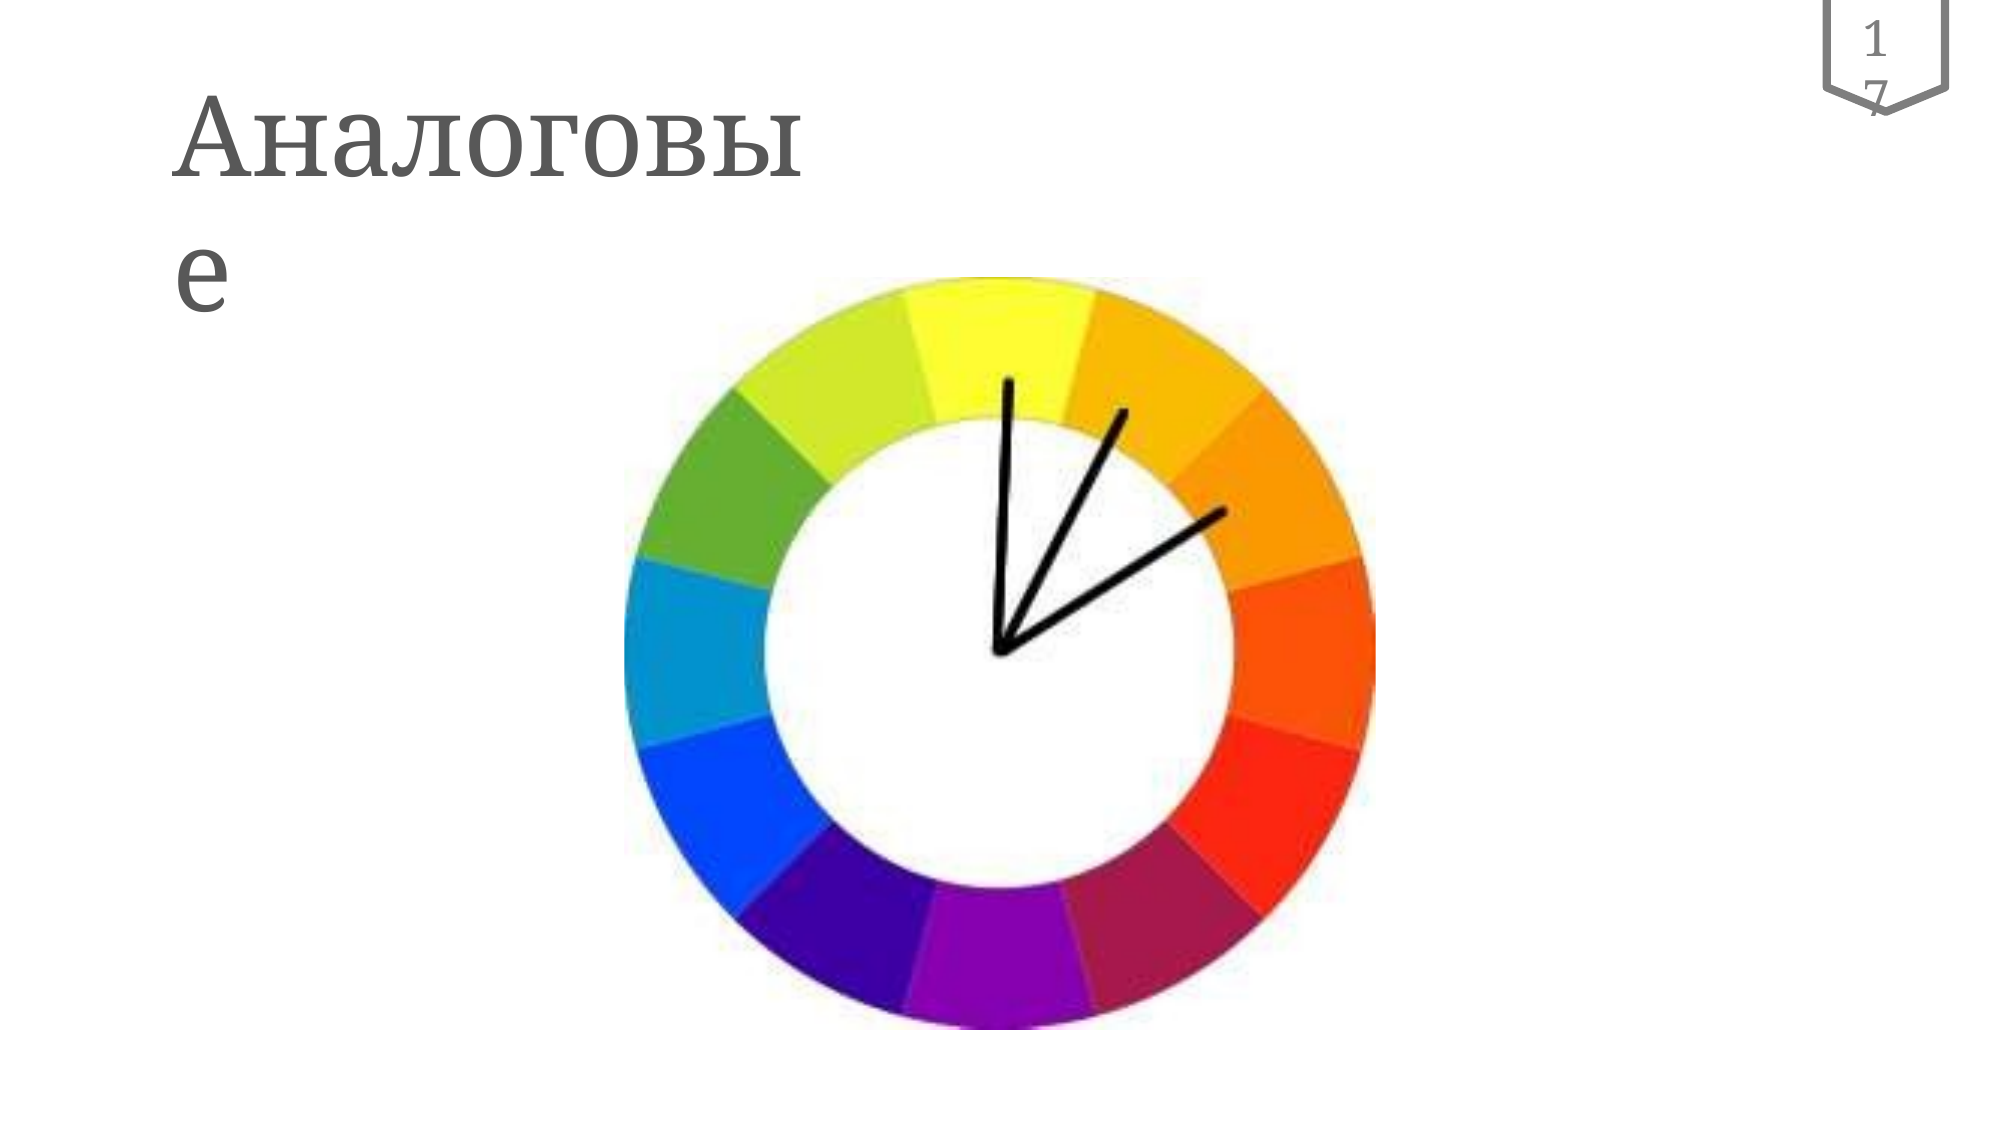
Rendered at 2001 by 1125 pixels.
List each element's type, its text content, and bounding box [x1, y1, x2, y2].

title Аналоговые [170, 62, 810, 335]
text_box 17 [1860, 3, 1912, 126]
text_box [624, 277, 1376, 1030]
text_box [1826, 0, 1946, 102]
